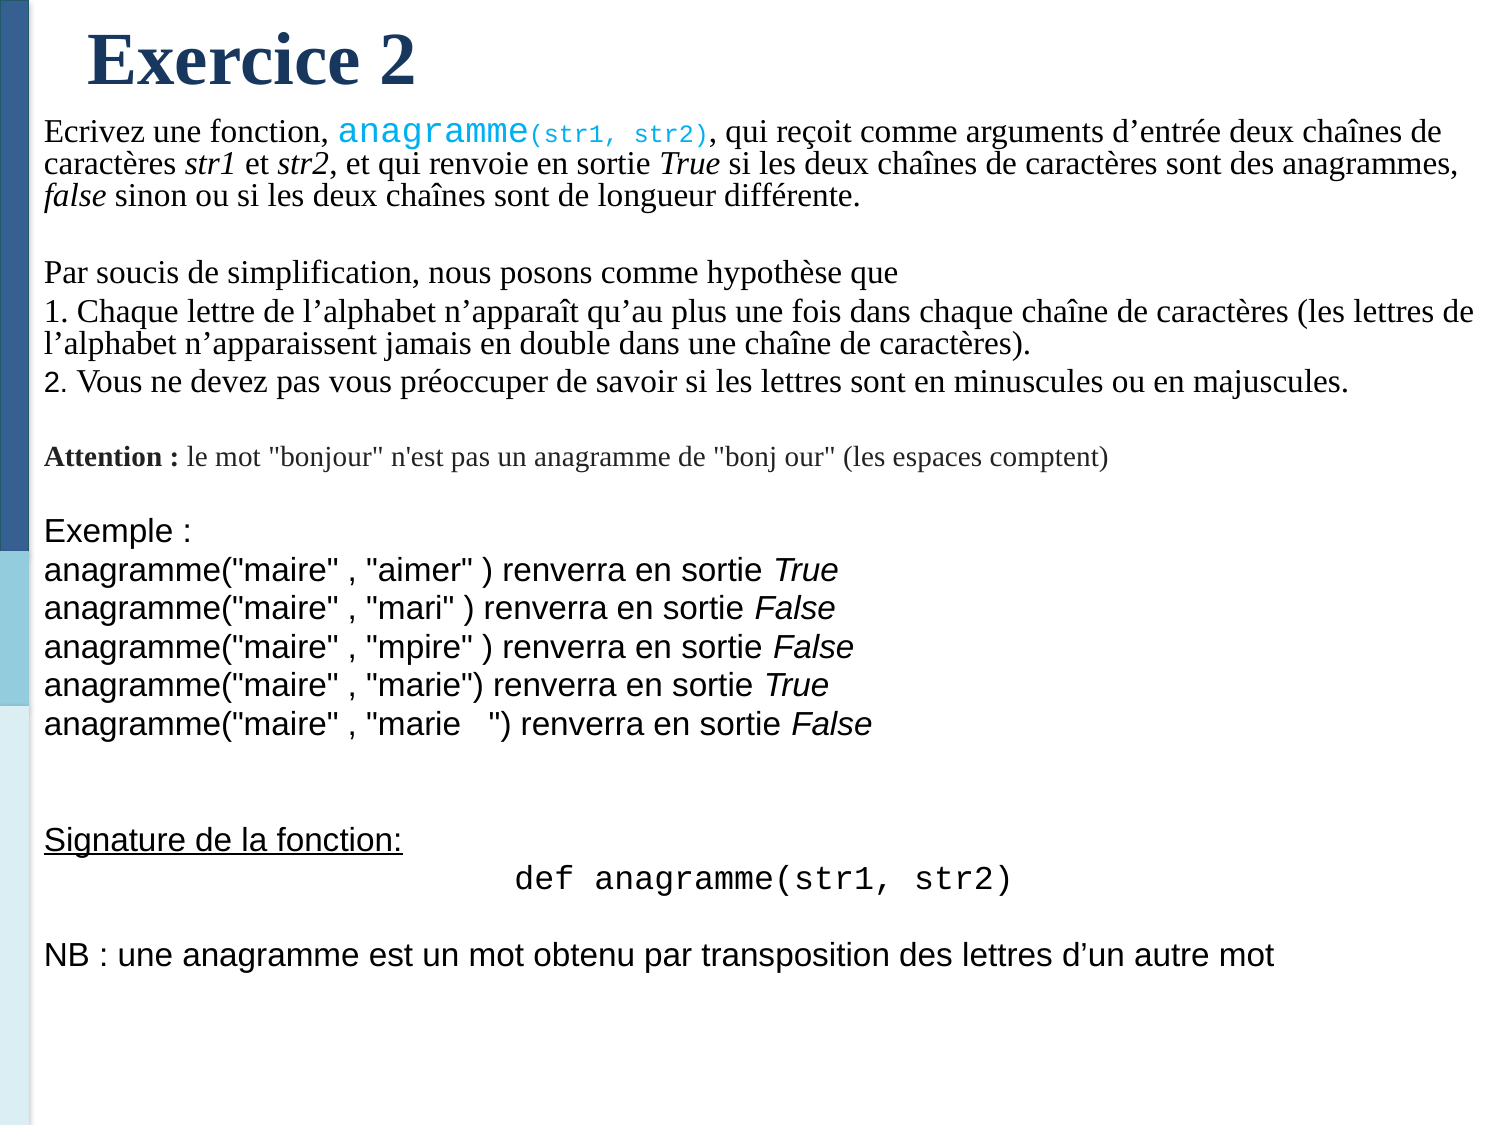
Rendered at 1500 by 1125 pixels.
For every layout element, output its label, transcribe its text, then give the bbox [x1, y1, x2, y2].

text_box Ecrivez une fonction, anagramme(str1, str2), qui reçoit comme arguments d’entrée deux chaînes de caractères str1 et str2, et qui renvoie en sortie True si les deux chaînes de caractères sont des anagrammes, false sinon ou si les deux chaînes sont de longueur différente. Par soucis de simplification, nous posons comme hypothèse que 1. Chaque lettre de l’alphabet n’apparaît qu’au plus une fois dans chaque chaîne de caractères (les lettres de l’alphabet n’apparaissent jamais en double dans une chaîne de caractères). 2. Vous ne devez pas vous préoccuper de savoir si les lettres sont en minuscules ou en majuscules. Attention : le mot "bonjour" n'est pas un anagramme de "bonj our" (les espaces comptent) Exemple : anagramme("maire" , "aimer" ) renverra en sortie True anagramme("maire" , "mari" ) renverra en sortie False anagramme("maire" , "mpire" ) renverra en sortie False anagramme("maire" , "marie") renverra en sortie True anagramme("maire" , "marie ") renverra en sortie False Signature de la fonction: def anagramme(str1, str2) NB : une anagramme est un mot obtenu par transposition des lettres d’un autre mot [28, 107, 1500, 1100]
text_box Exercice 2 [28, 1, 476, 107]
